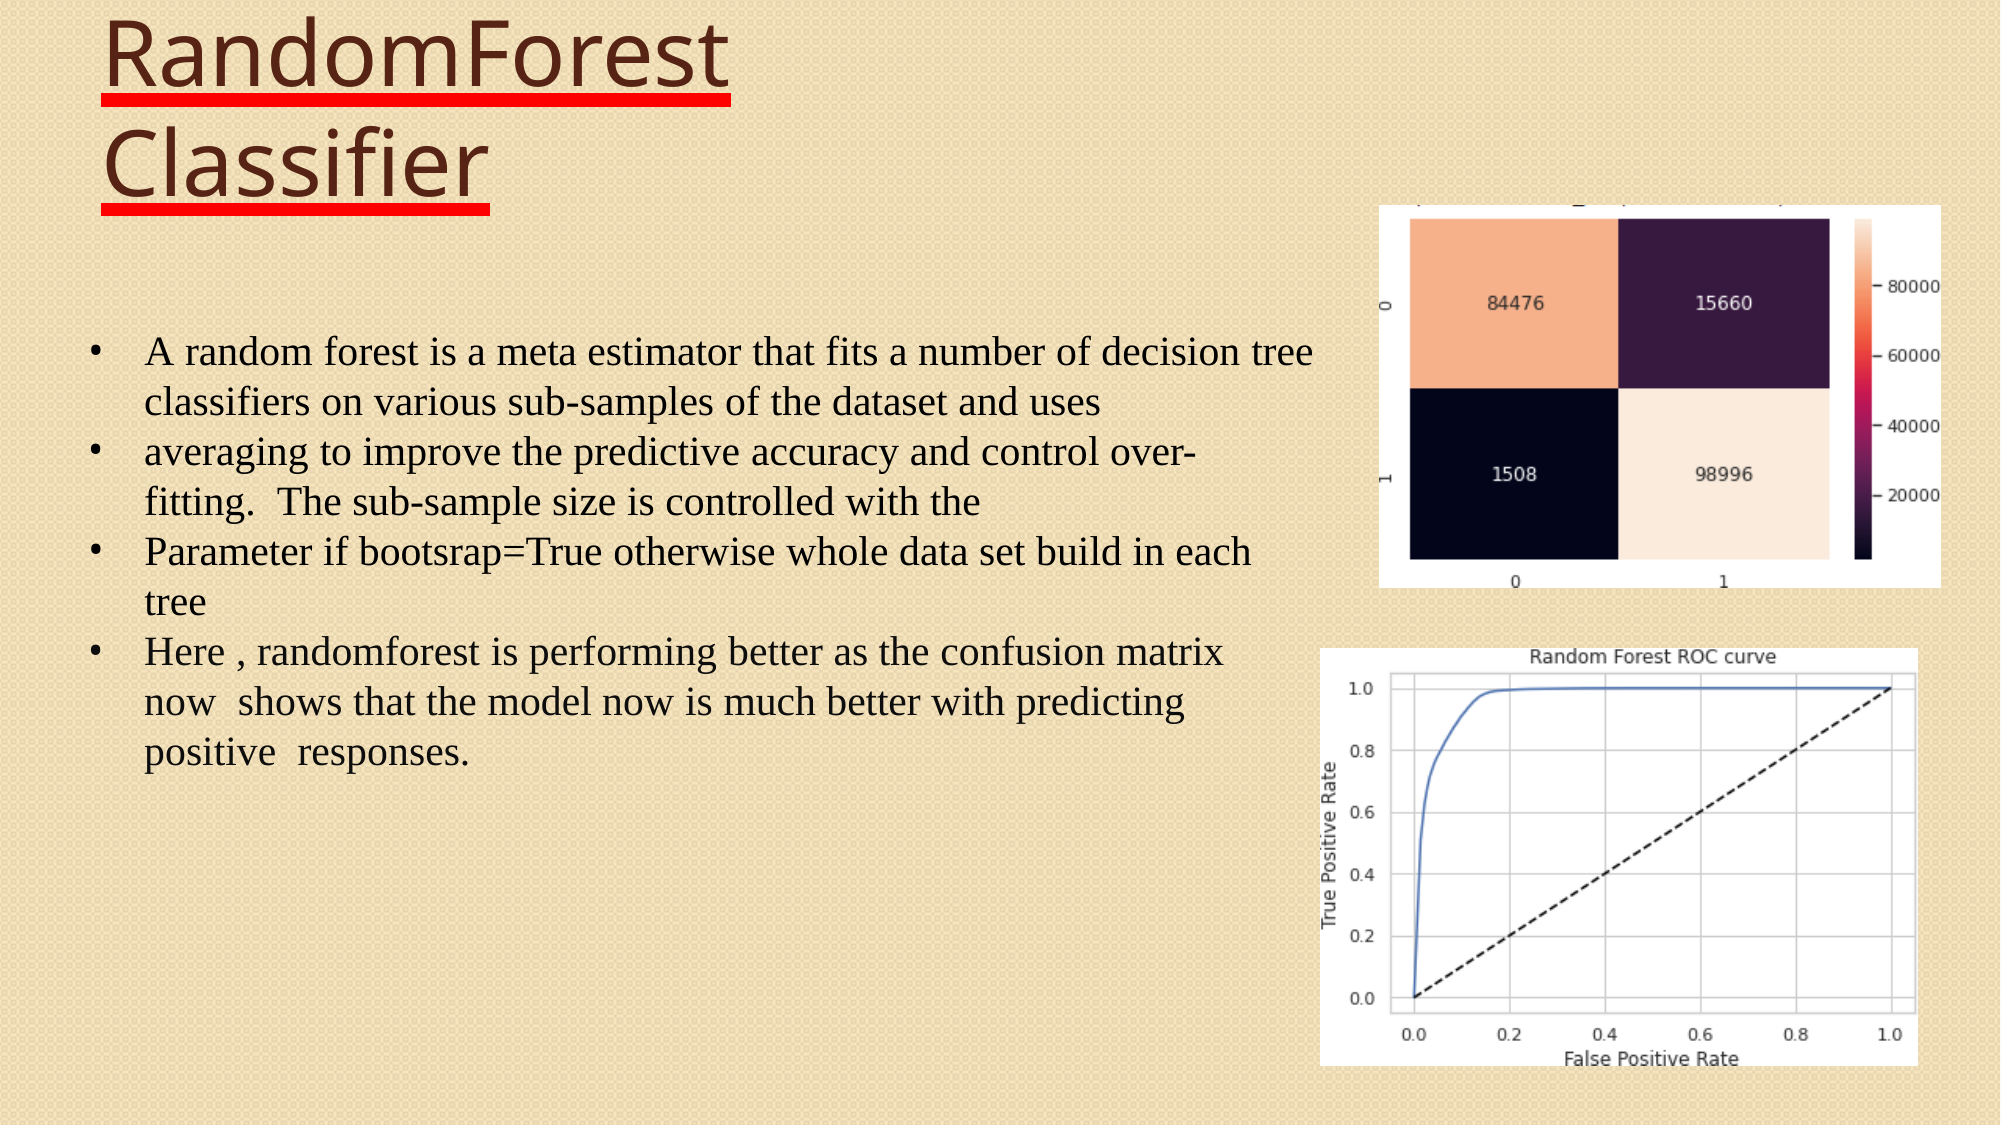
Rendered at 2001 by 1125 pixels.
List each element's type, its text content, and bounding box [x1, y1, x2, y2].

text_box A random forest is a meta estimator that fits a number of decision tree classifiers on various sub-samples of the dataset and uses averaging to improve the predictive accuracy and control over-fitting. The sub-sample size is controlled with the Parameter if bootsrap=True otherwise whole data set build in each tree Here , randomforest is performing better as the confusion matrix now shows that the model now is much better with predicting positive responses. [85, 321, 1324, 774]
picture [1379, 205, 1941, 588]
title RandomForest Classifier [99, 0, 993, 215]
picture [1320, 648, 1918, 1066]
